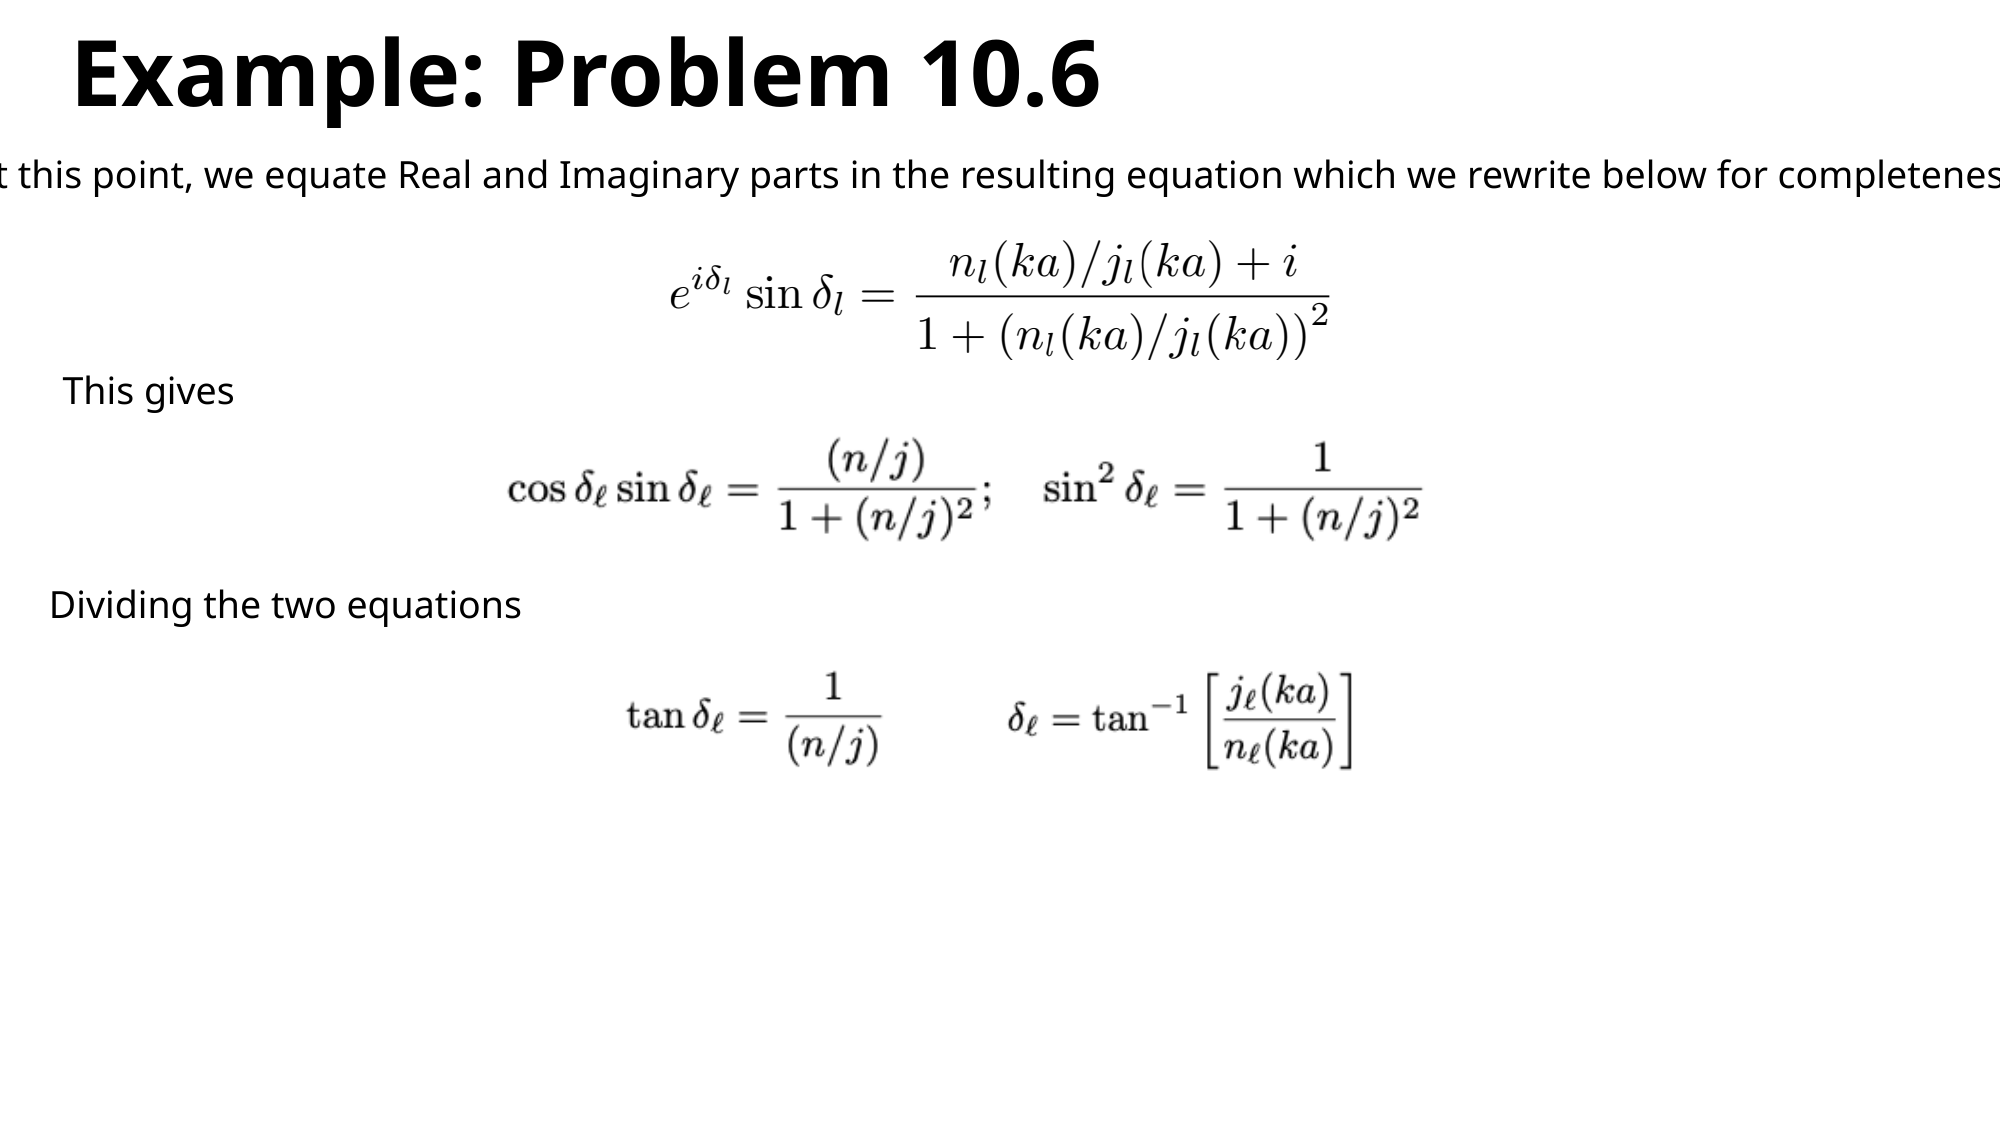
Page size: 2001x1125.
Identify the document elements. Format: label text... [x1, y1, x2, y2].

picture [503, 414, 1430, 549]
text_box This gives [48, 359, 250, 420]
picture [999, 665, 1361, 776]
picture [669, 239, 1330, 361]
text_box Example: Problem 10.6 [55, 10, 1445, 143]
picture [615, 633, 885, 776]
text_box At this point, we equate Real and Imaginary parts in the resulting equation which we rewrite below for completeness [0, 143, 2000, 204]
text_box Dividing the two equations [34, 573, 538, 634]
